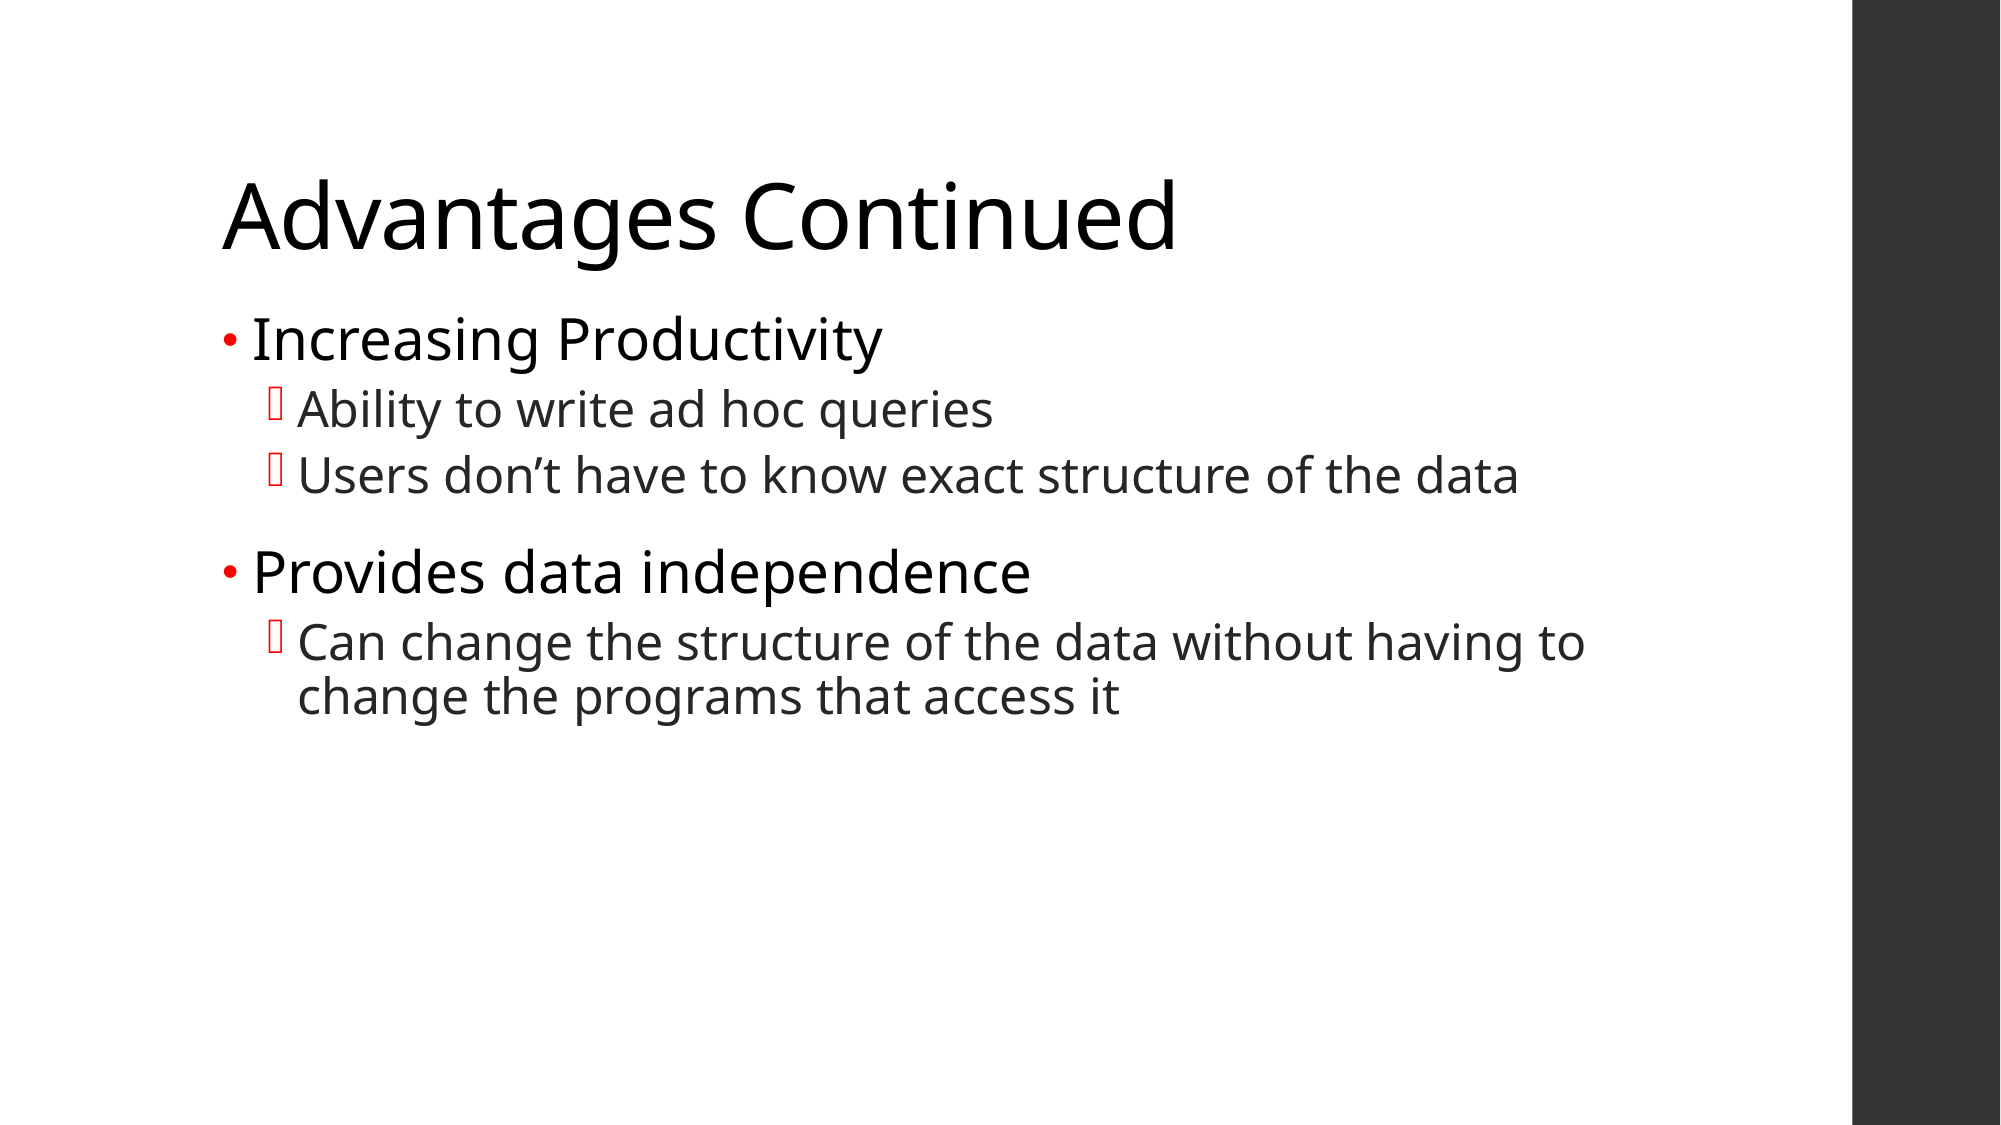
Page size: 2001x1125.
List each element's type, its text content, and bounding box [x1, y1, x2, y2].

list Increasing Productivity Ability to write ad hoc queries Users don’t have to know exact structure of the data Provides data independence Can change the structure of the data without having to change the programs that access it [206, 299, 1617, 1014]
title Advantages Continued [206, 60, 1797, 278]
